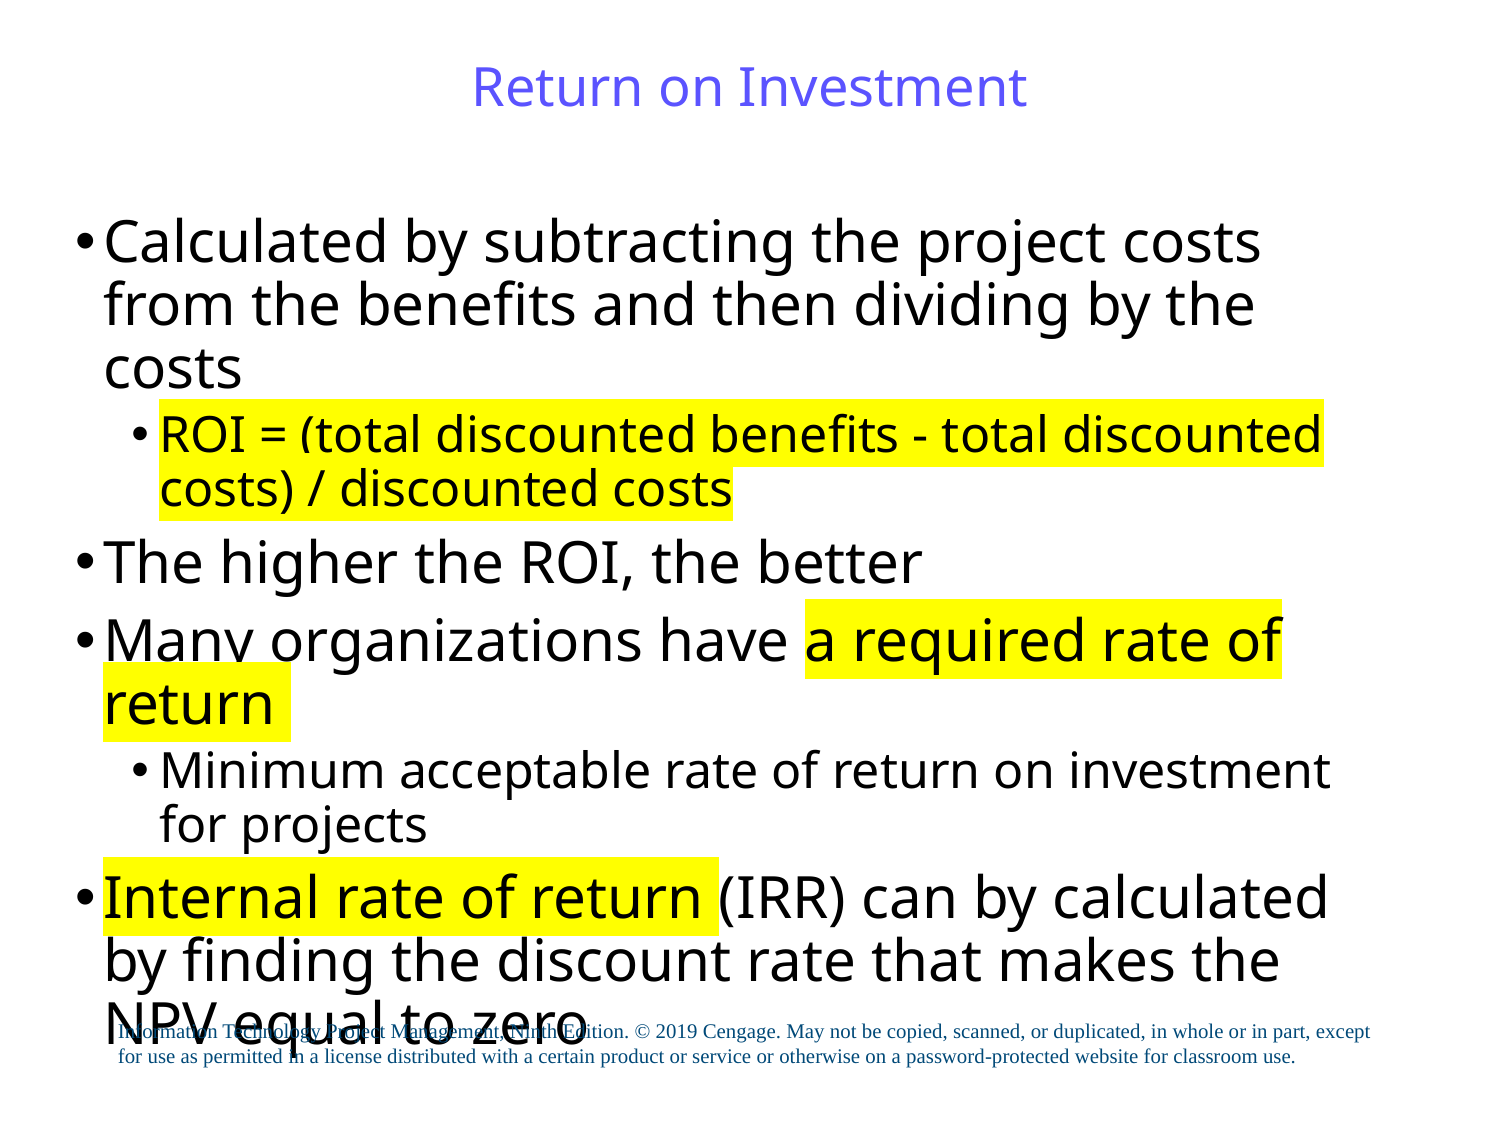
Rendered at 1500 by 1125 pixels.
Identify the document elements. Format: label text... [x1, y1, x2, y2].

footer Information Technology Project Management, Ninth Edition. © 2019 Cengage. May not be copied, scanned, or duplicated, in whole or in part, except for use as permitted in a license distributed with a certain product or service or otherwise on a password-protected website for classroom use. [103, 1009, 1397, 1070]
title Return on Investment [103, 59, 1397, 212]
list Calculated by subtracting the project costs from the benefits and then dividing by the costs ROI = (total discounted benefits - total discounted costs) / discounted costs The higher the ROI, the better Many organizations have a required rate of return Minimum acceptable rate of return on investment for projects Internal rate of return (IRR) can by calculated by finding the discount rate that makes the NPV equal to zero [75, 212, 1397, 1014]
